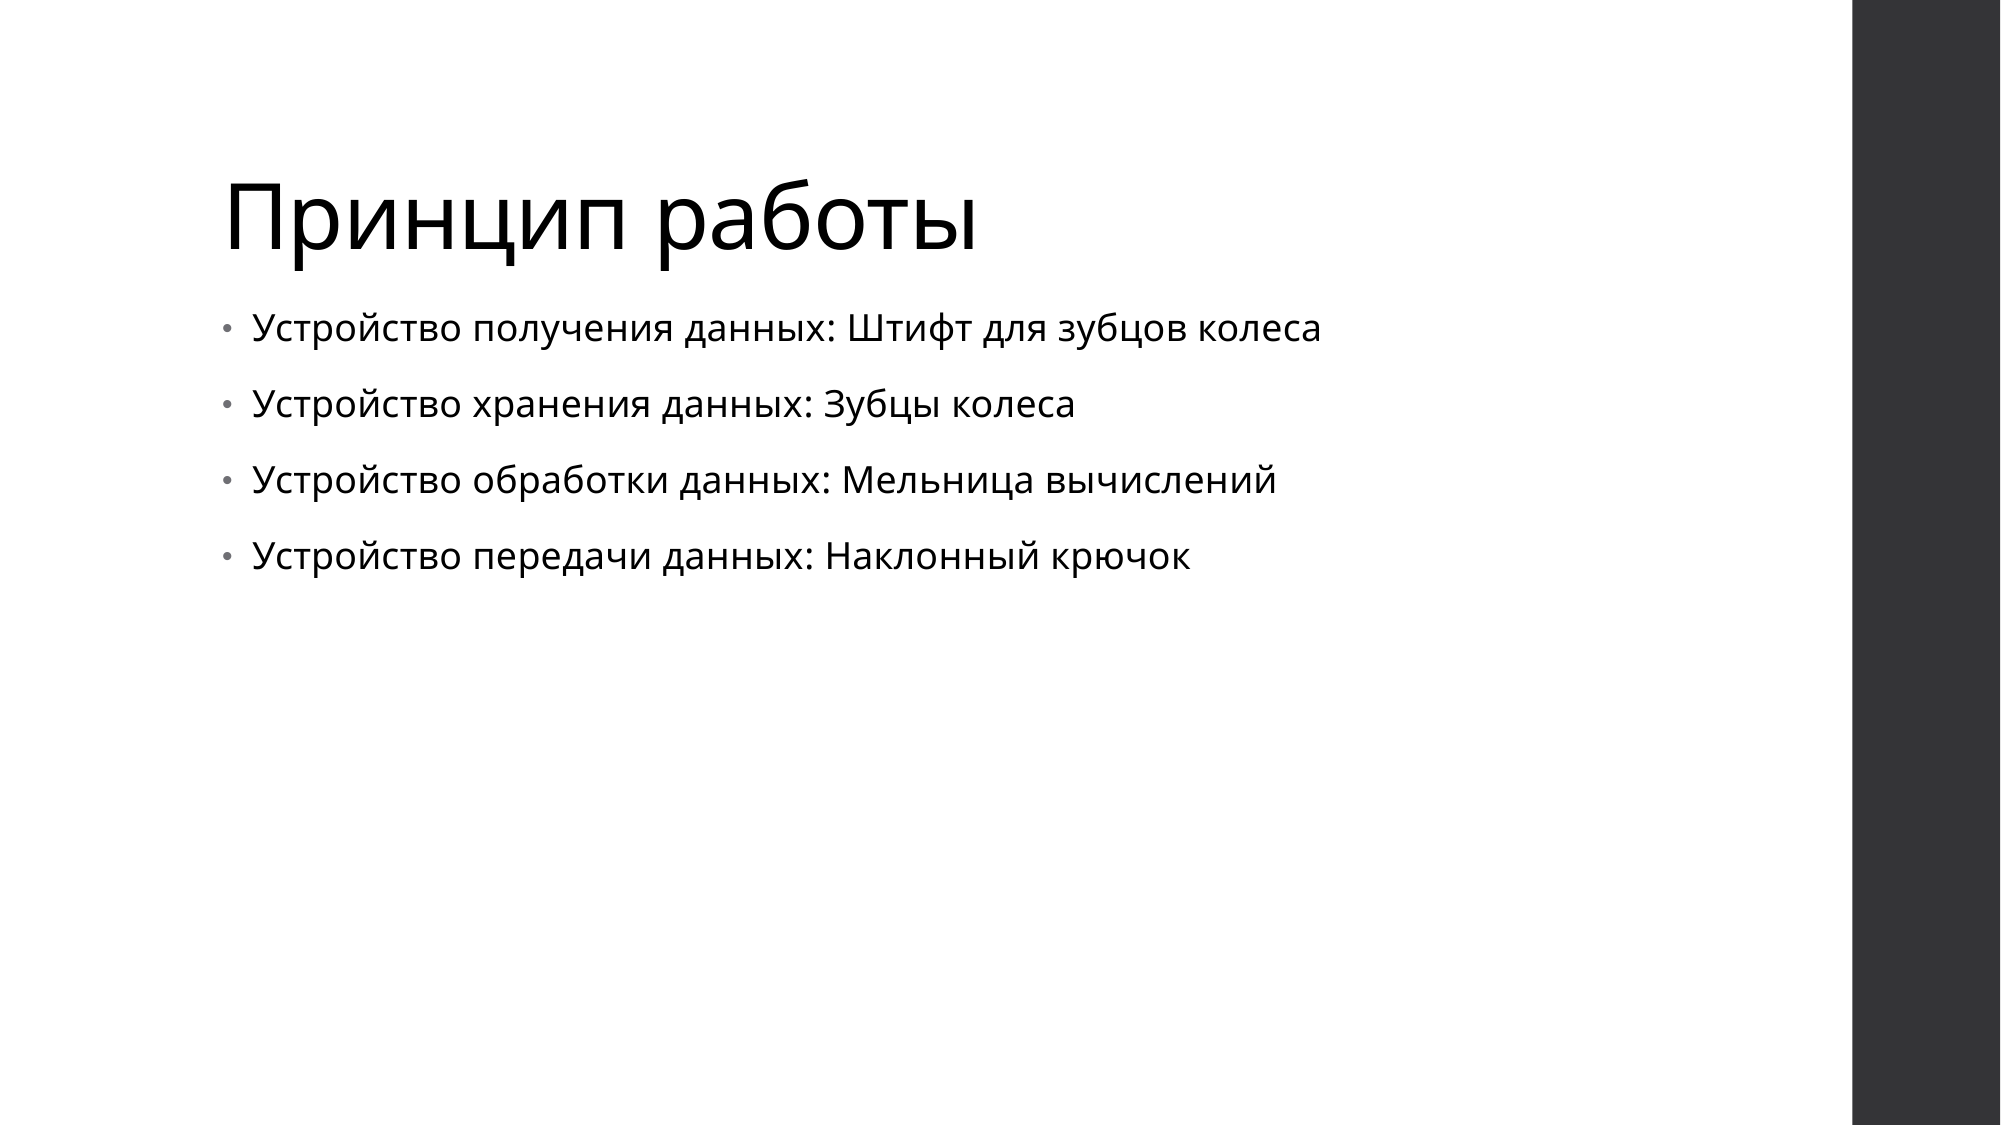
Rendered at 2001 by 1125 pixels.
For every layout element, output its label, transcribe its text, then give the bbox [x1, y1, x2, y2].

list Устройство получения данных: Штифт для зубцов колеса Устройство хранения данных: Зубцы колеса Устройство обработки данных: Мельница вычислений Устройство передачи данных: Наклонный крючок [206, 299, 1617, 1014]
title Принцип работы [206, 60, 1797, 278]
